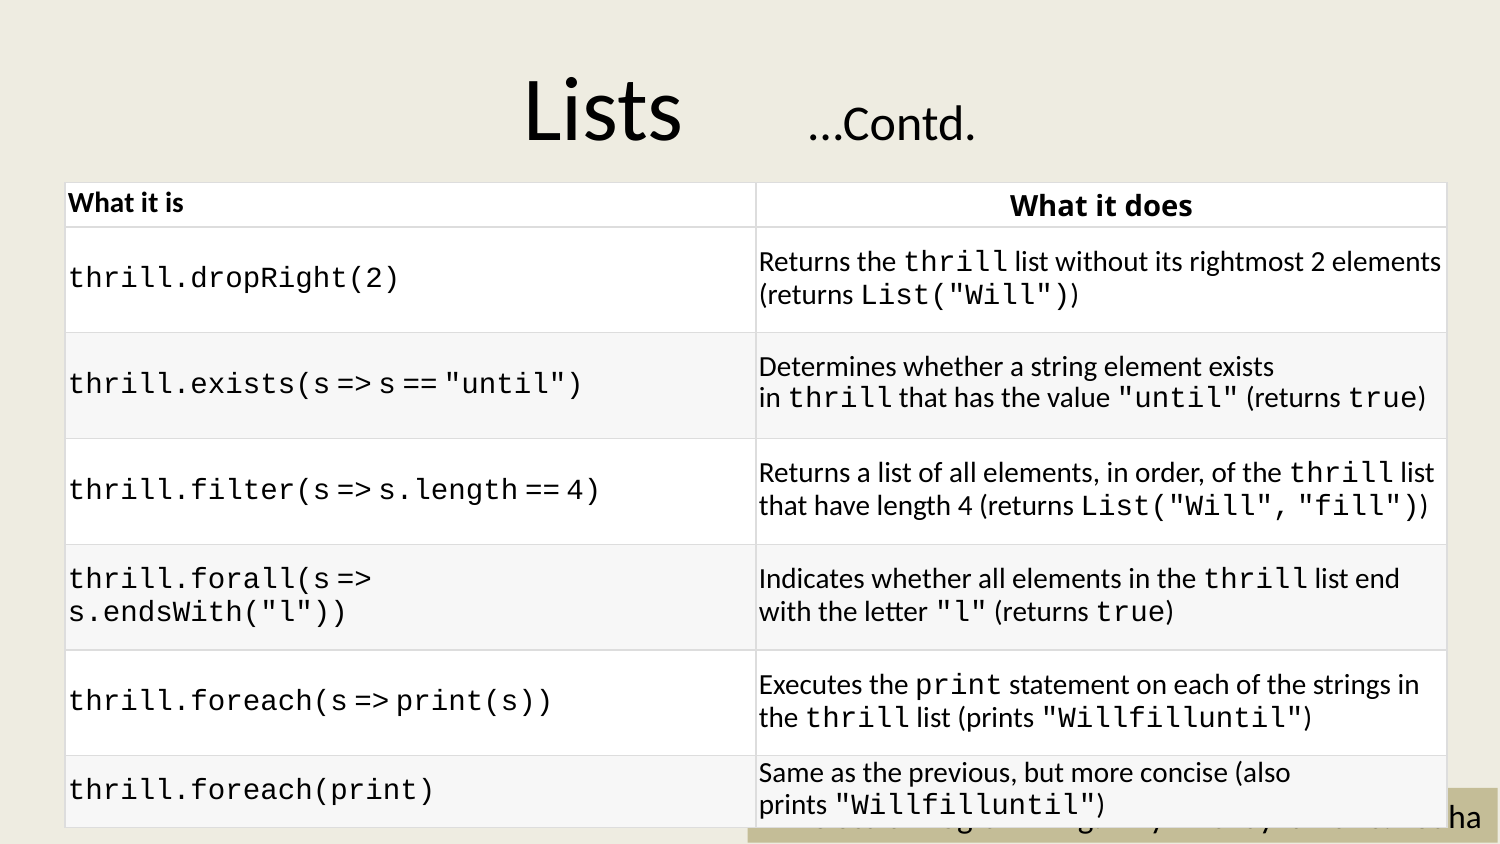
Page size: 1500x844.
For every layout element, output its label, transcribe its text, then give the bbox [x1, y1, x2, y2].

table_cell Returns the thrill list without its rightmost 2 elements (returns List("Will")) [757, 228, 1446, 332]
table_cell Determines whether a string element exists in thrill that has the value "until" (returns true) [757, 333, 1446, 438]
table_header What it does [757, 183, 1446, 226]
table_cell thrill.exists(s => s == "until") [66, 333, 755, 438]
table_cell Executes the print statement on each of the strings in the thrill list (prints "Willfilluntil") [757, 651, 1446, 755]
table_cell thrill.foreach(s => print(s)) [66, 651, 755, 755]
table_cell thrill.filter(s => s.length == 4) [66, 439, 755, 544]
table_cell thrill.forall(s => s.endsWith("l")) [66, 545, 755, 649]
table_cell Returns a list of all elements, in order, of the thrill list that have length 4 (returns List("Will", "fill")) [757, 439, 1446, 544]
table_cell thrill.dropRight(2) [66, 228, 755, 332]
table_cell thrill.foreach(print) [66, 756, 755, 827]
table_cell Same as the previous, but more concise (also prints "Willfilluntil") [757, 756, 1446, 827]
title Lists …Contd. [75, 33, 1425, 175]
table_cell Indicates whether all elements in the thrill list end with the letter "l" (returns true) [757, 545, 1446, 649]
table_header What it is [66, 183, 755, 226]
